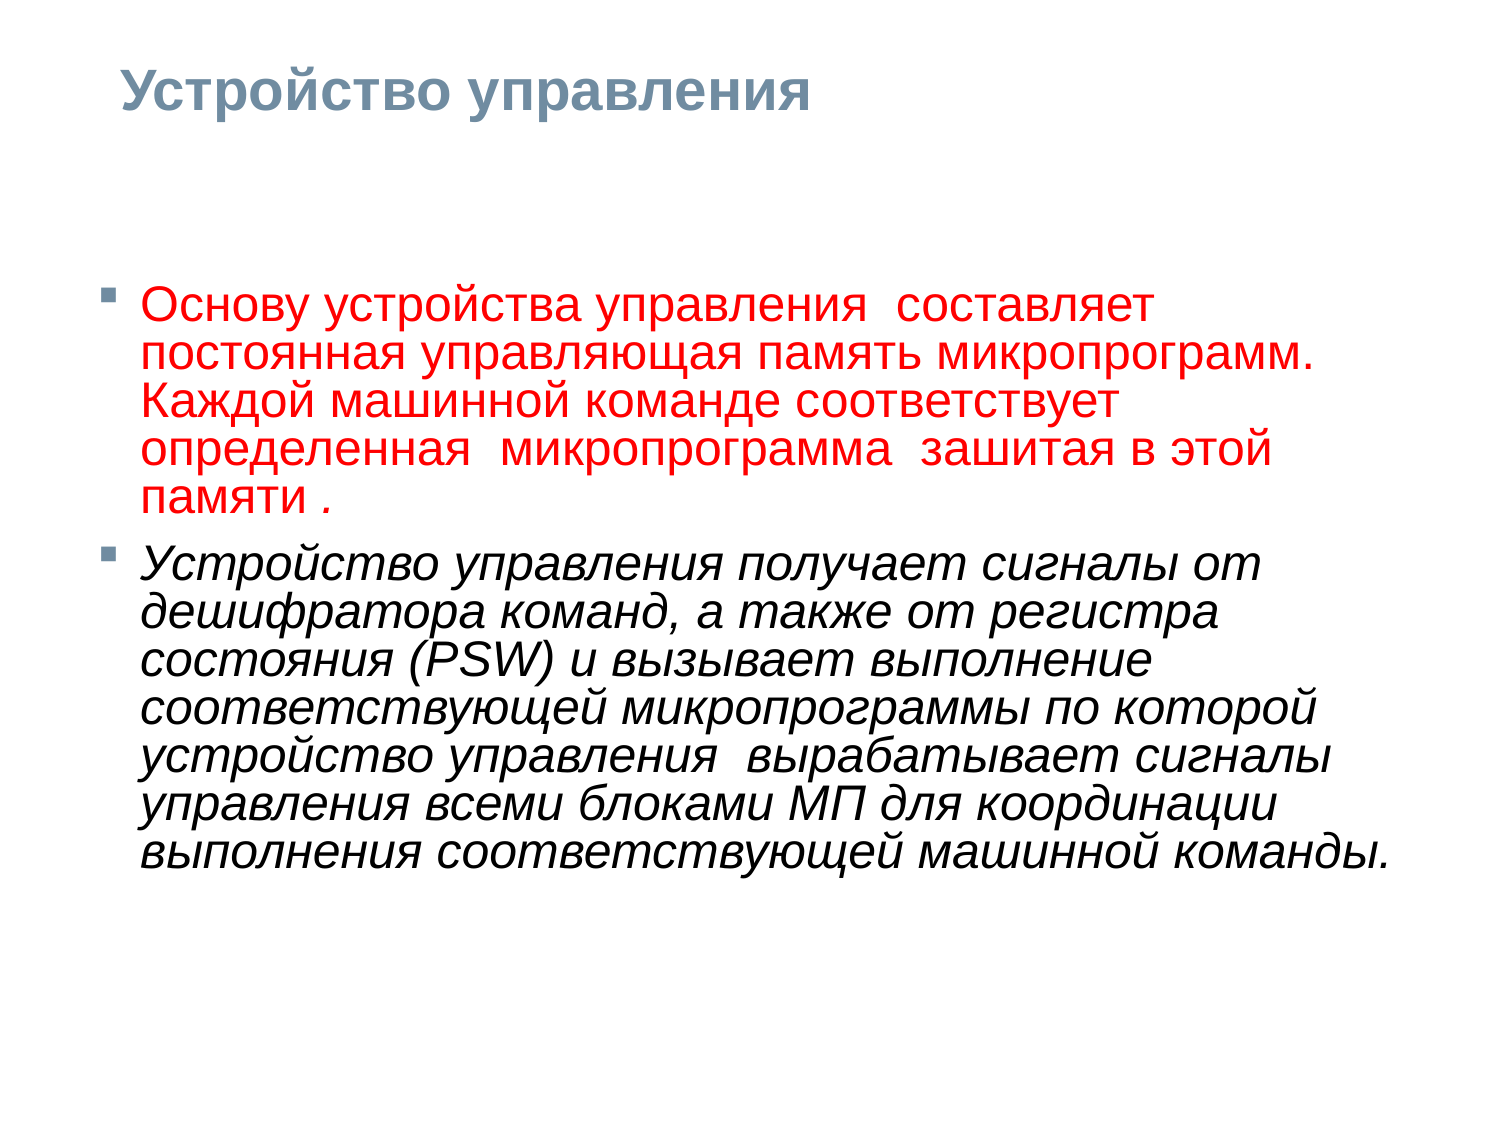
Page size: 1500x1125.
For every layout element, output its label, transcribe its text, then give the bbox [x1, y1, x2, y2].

title Устройство управления [75, 45, 1425, 129]
list Основу устройства управления составляет постоянная управляющая память микропрограмм. Каждой машинной команде соответствует определенная микропрограмма зашитая в этой памяти . Устройство управления получает сигналы от дешифратора команд, а также от регистра состояния (PSW) и вызывает выполнение соответствующей микропрограммы по которой устройство управления вырабатывает сигналы управления всеми блоками МП для координации выполнения соответствующей машинной команды. [82, 187, 1432, 930]
